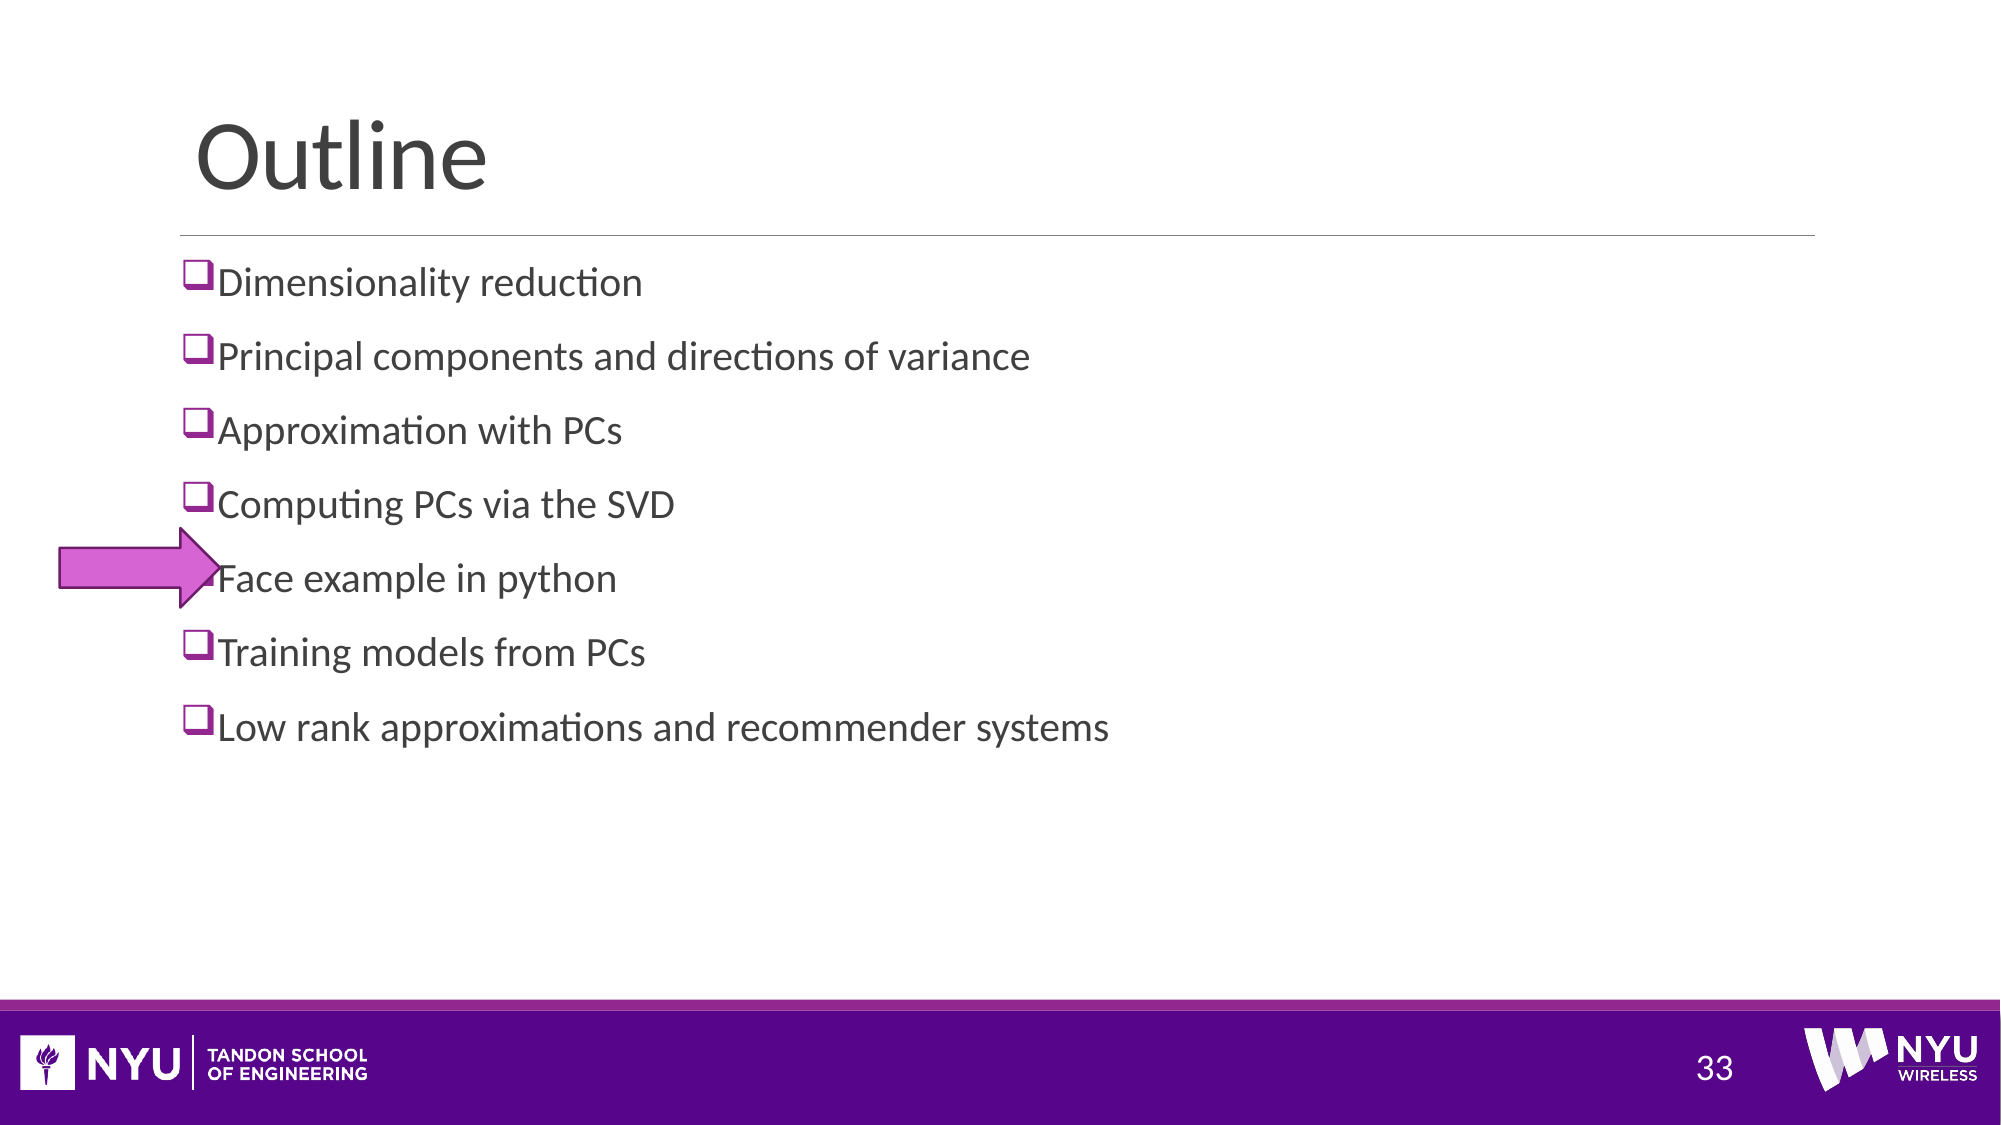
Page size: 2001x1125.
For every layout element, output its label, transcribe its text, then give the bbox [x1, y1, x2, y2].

text_box [58, 526, 222, 609]
title Outline [180, 47, 1830, 218]
list Dimensionality reduction Principal components and directions of variance Approximation with PCs Computing PCs via the SVD Face example in python Training models from PCs Low rank approximations and recommender systems [180, 252, 1830, 963]
slide_number 33 [1533, 1035, 1749, 1096]
